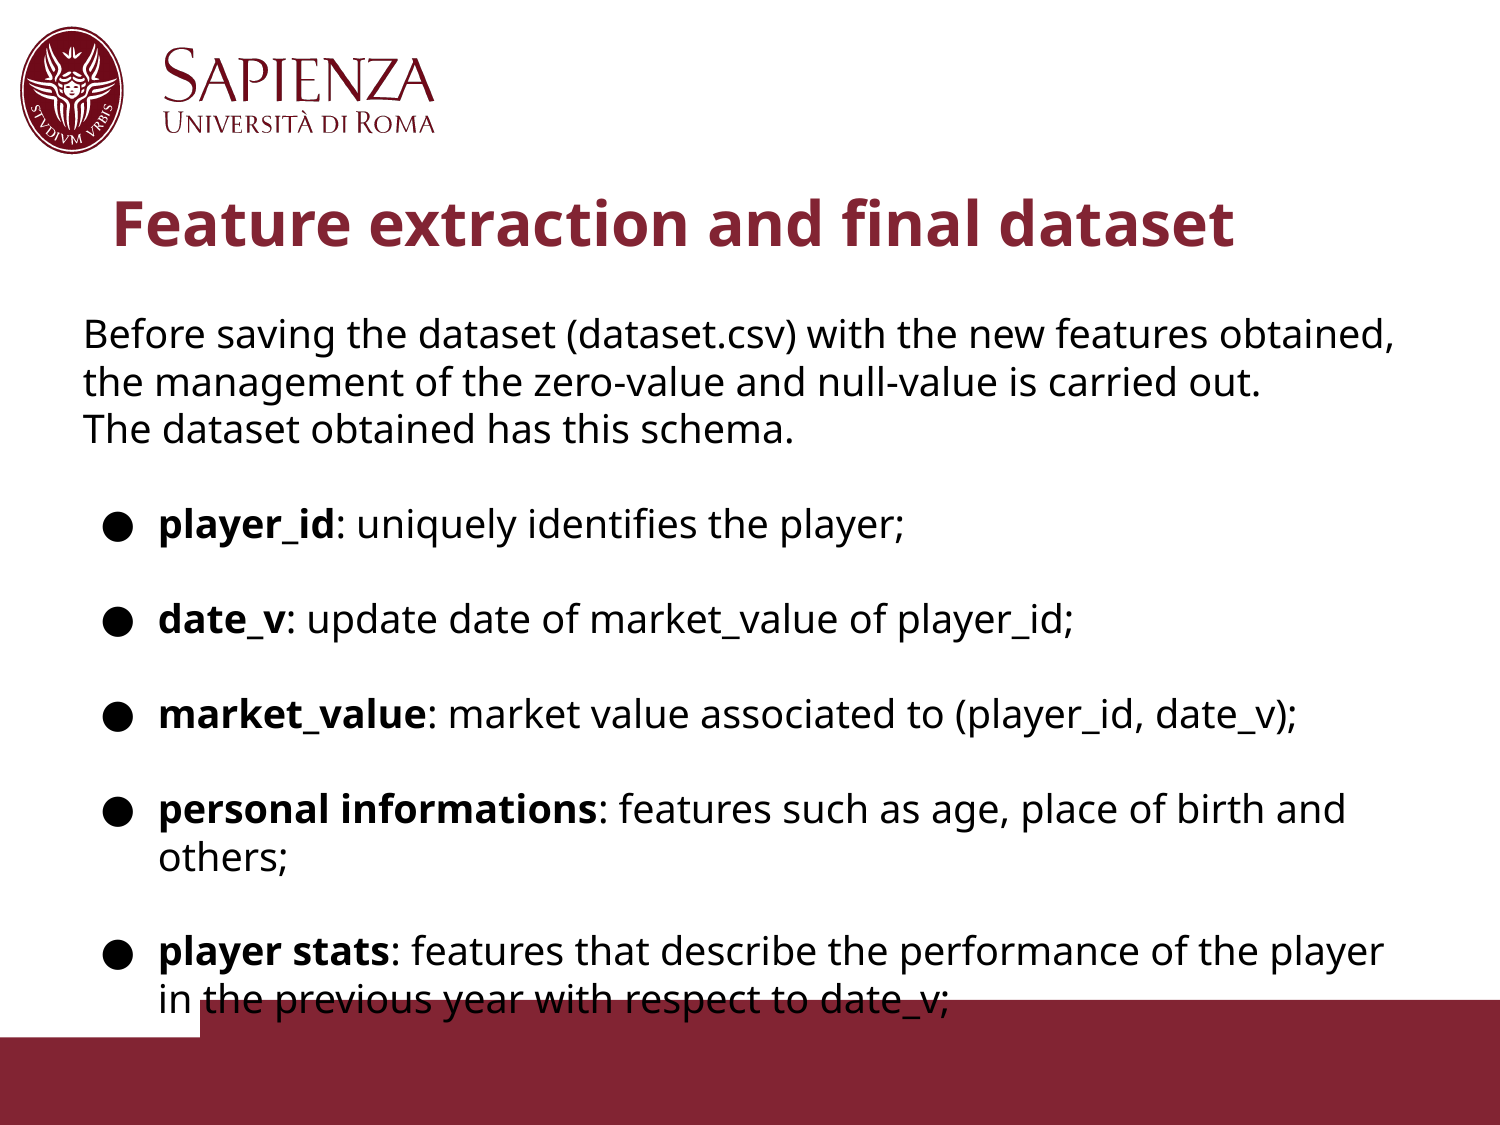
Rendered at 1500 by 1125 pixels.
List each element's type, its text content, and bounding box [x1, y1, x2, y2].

title Feature extraction and final dataset [96, 176, 1372, 254]
picture [17, 19, 437, 156]
text_box Before saving the dataset (dataset.csv) with the new features obtained, the management of the zero-value and null-value is carried out. The dataset obtained has this schema. player_id: uniquely identifies the player; date_v: update date of market_value of player_id; market_value: market value associated to (player_id, date_v); personal informations: features such as age, place of birth and others; player stats: features that describe the performance of the player in the previous year with respect to date_v; [67, 294, 1432, 1037]
